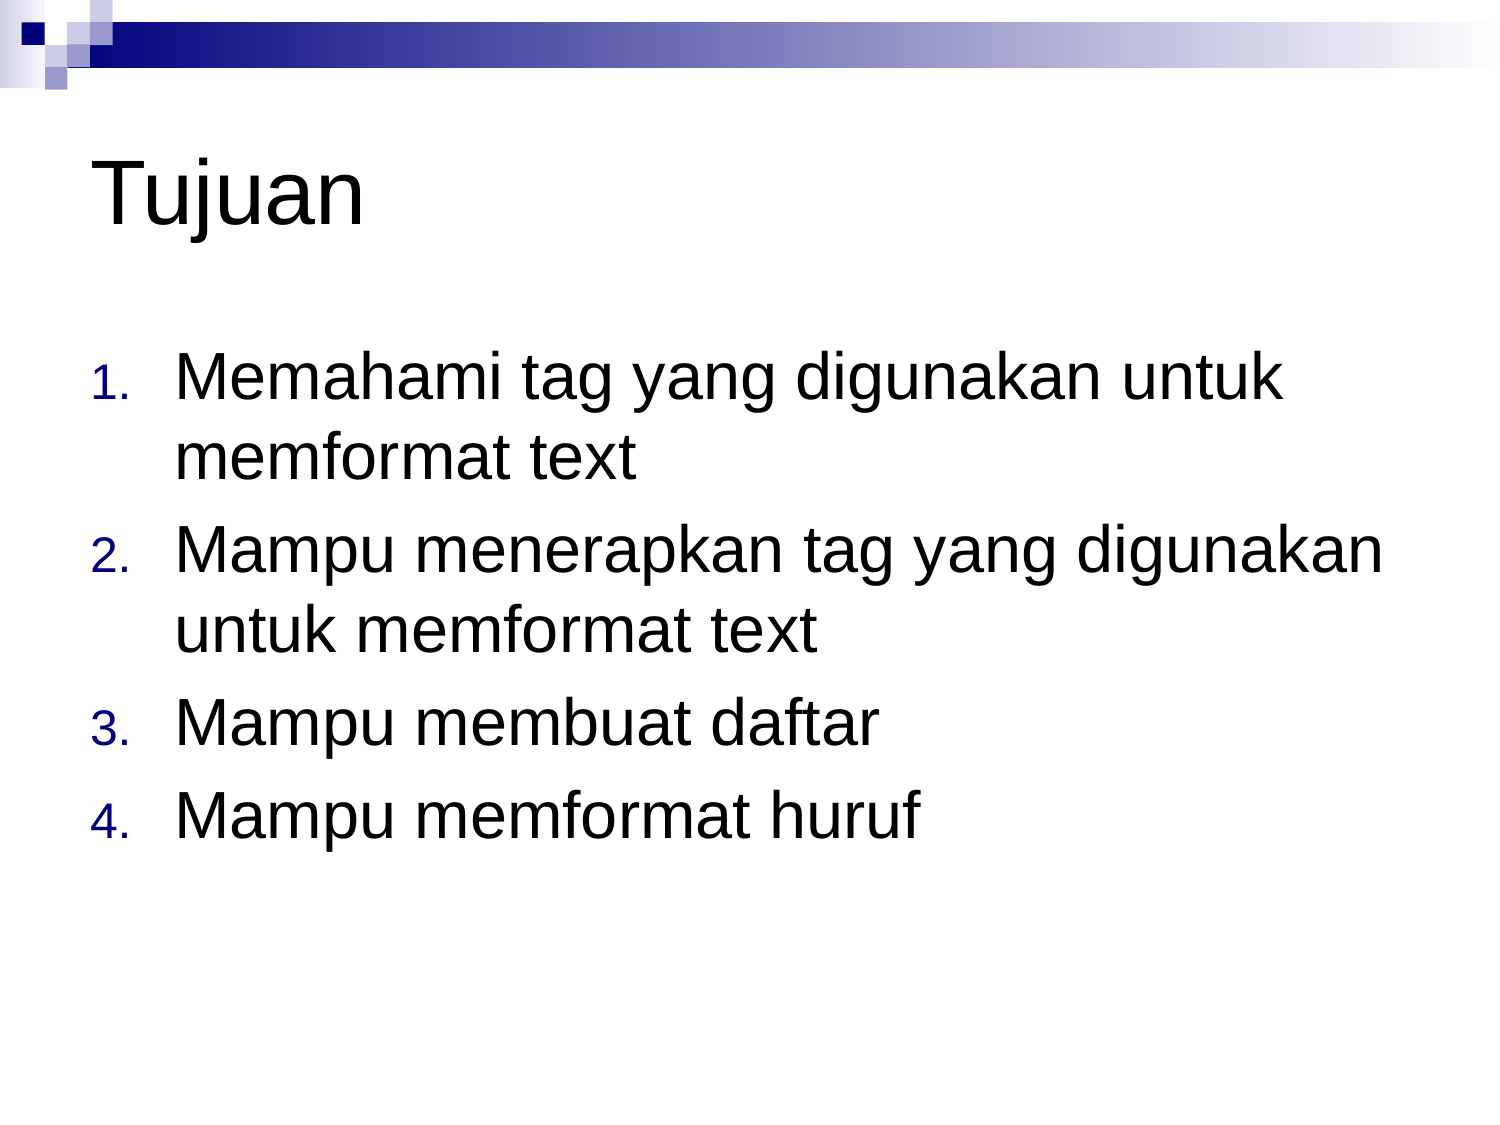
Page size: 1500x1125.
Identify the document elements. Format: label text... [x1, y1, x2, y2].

list Memahami tag yang digunakan untuk memformat text Mampu menerapkan tag yang digunakan untuk memformat text Mampu membuat daftar Mampu memformat huruf [74, 324, 1426, 963]
title Tujuan [74, 74, 1426, 301]
